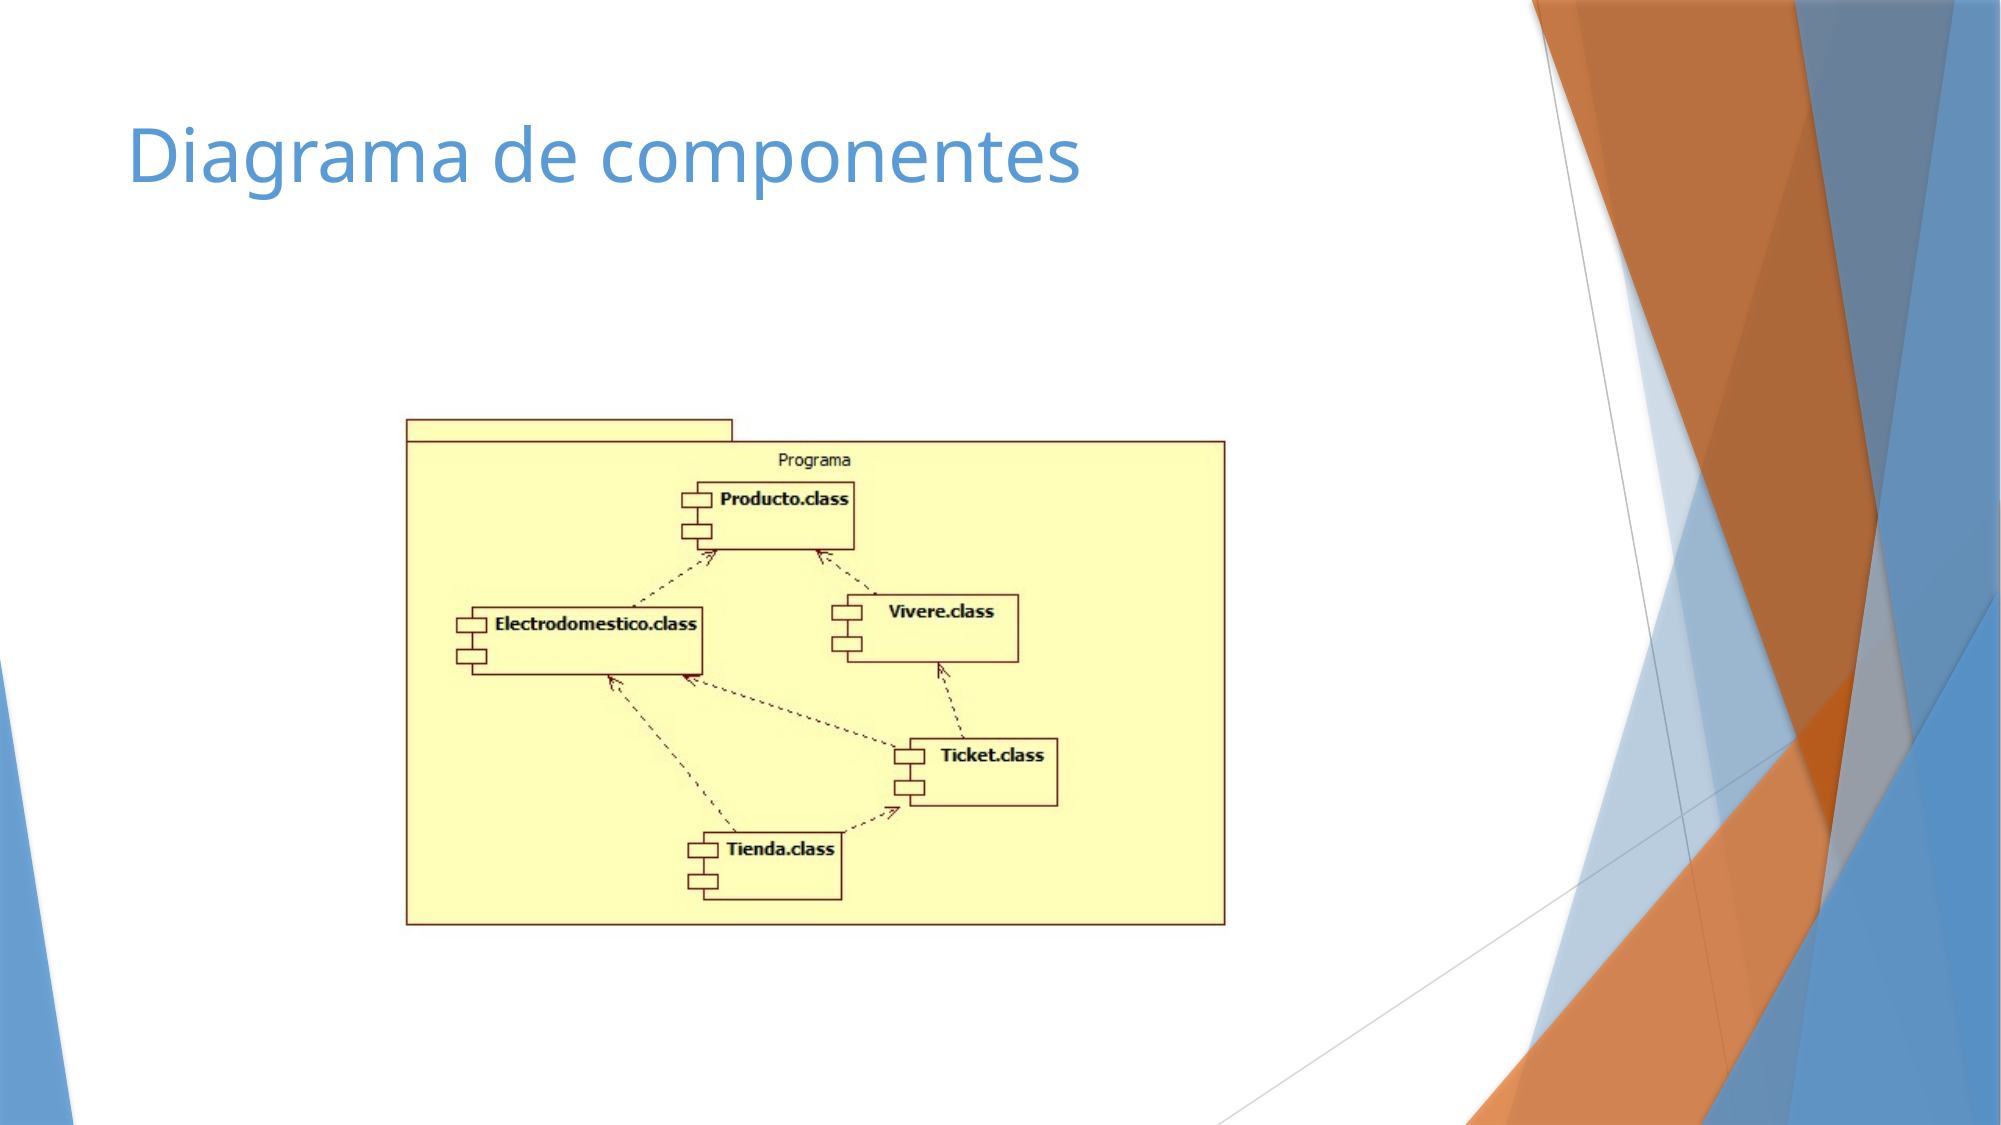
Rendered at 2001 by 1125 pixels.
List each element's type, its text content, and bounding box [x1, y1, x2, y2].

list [375, 387, 1258, 958]
title Diagrama de componentes [110, 99, 1522, 317]
